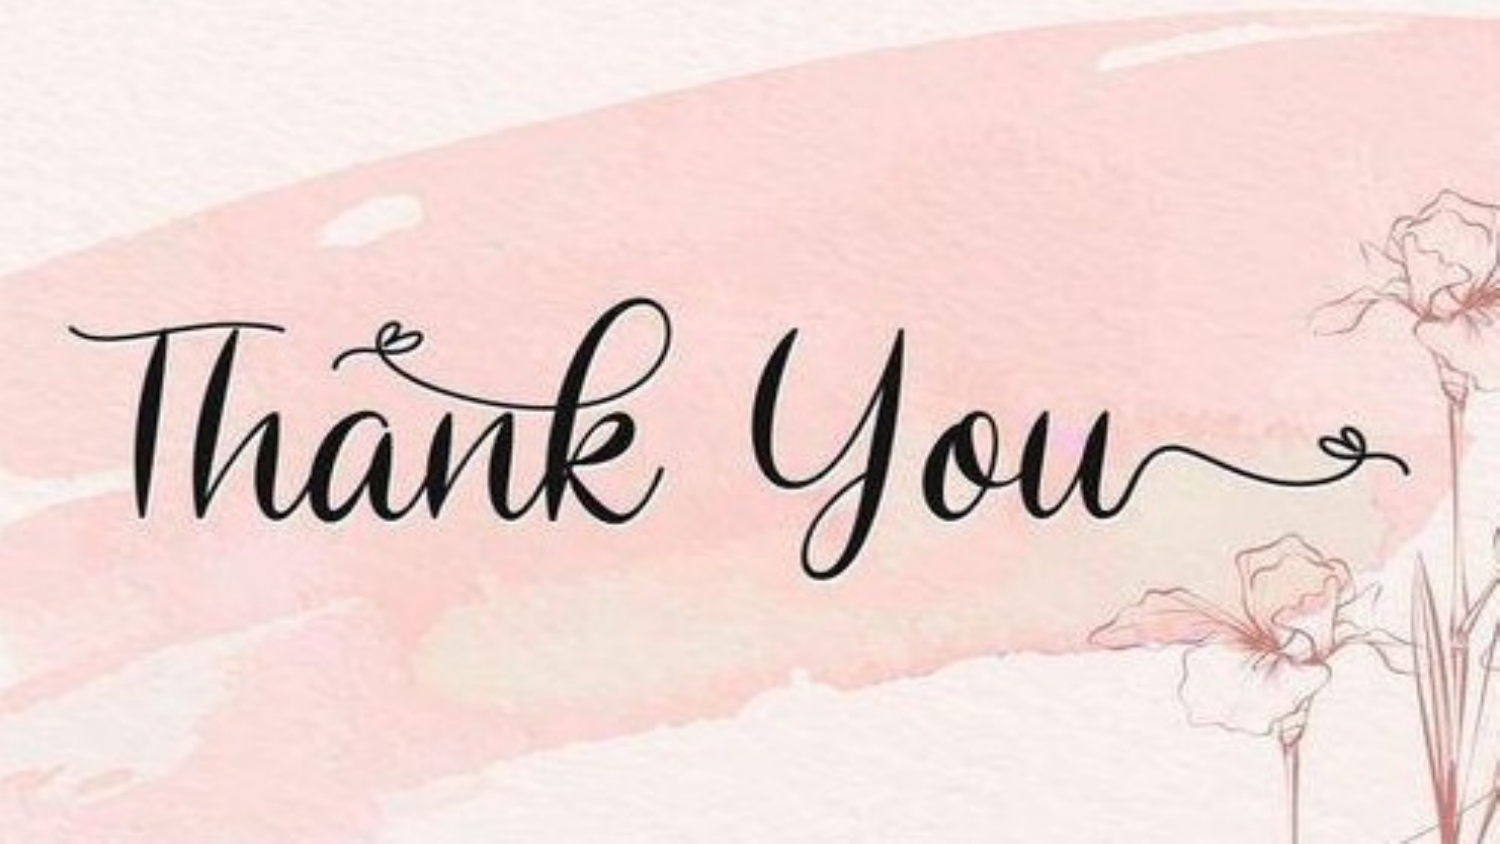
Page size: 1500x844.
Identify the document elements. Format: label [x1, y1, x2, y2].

text_box [0, 0, 1500, 844]
